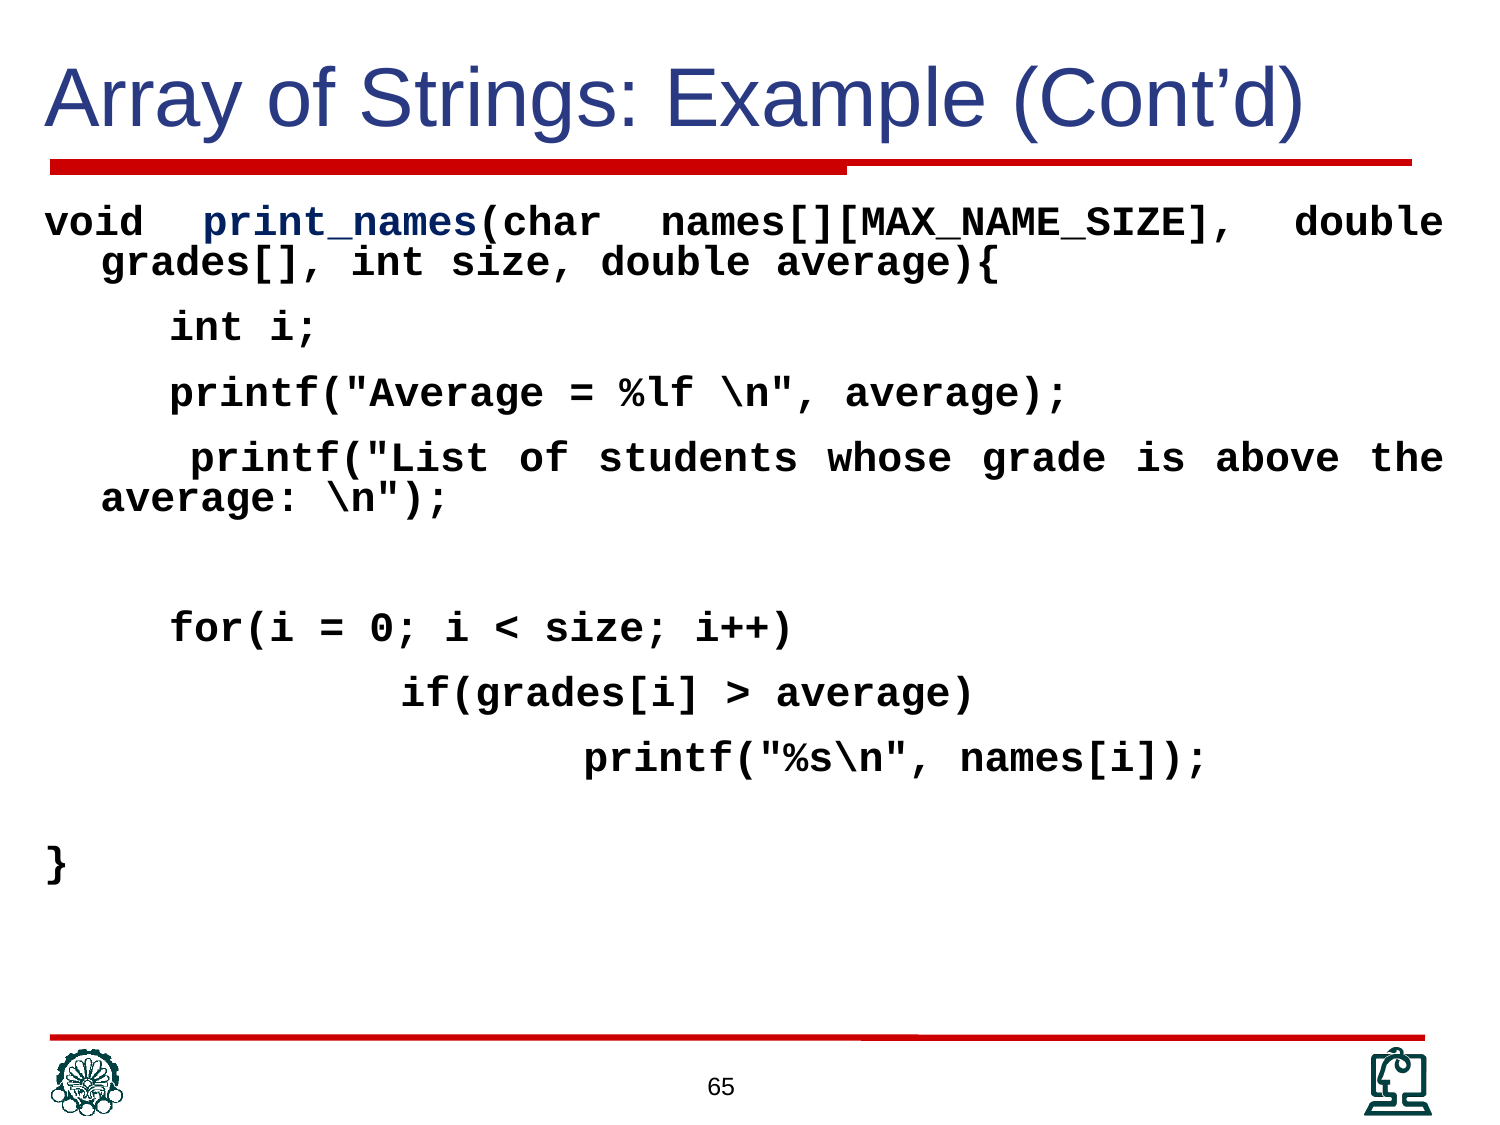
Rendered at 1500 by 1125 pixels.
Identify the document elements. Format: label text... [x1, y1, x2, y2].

text_box 65 [650, 1062, 750, 1103]
list void print_names(char names[][MAX_NAME_SIZE], double grades[], int size, double average){ int i; printf("Average = %lf \n", average); printf("List of students whose grade is above the average: \n"); for(i = 0; i < size; i++) if(grades[i] > average) printf("%s\n", names[i]); } [29, 196, 1459, 1035]
picture [1362, 1045, 1438, 1119]
title Array of Strings: Example (Cont’d) [29, 19, 1471, 152]
picture [50, 1047, 125, 1118]
